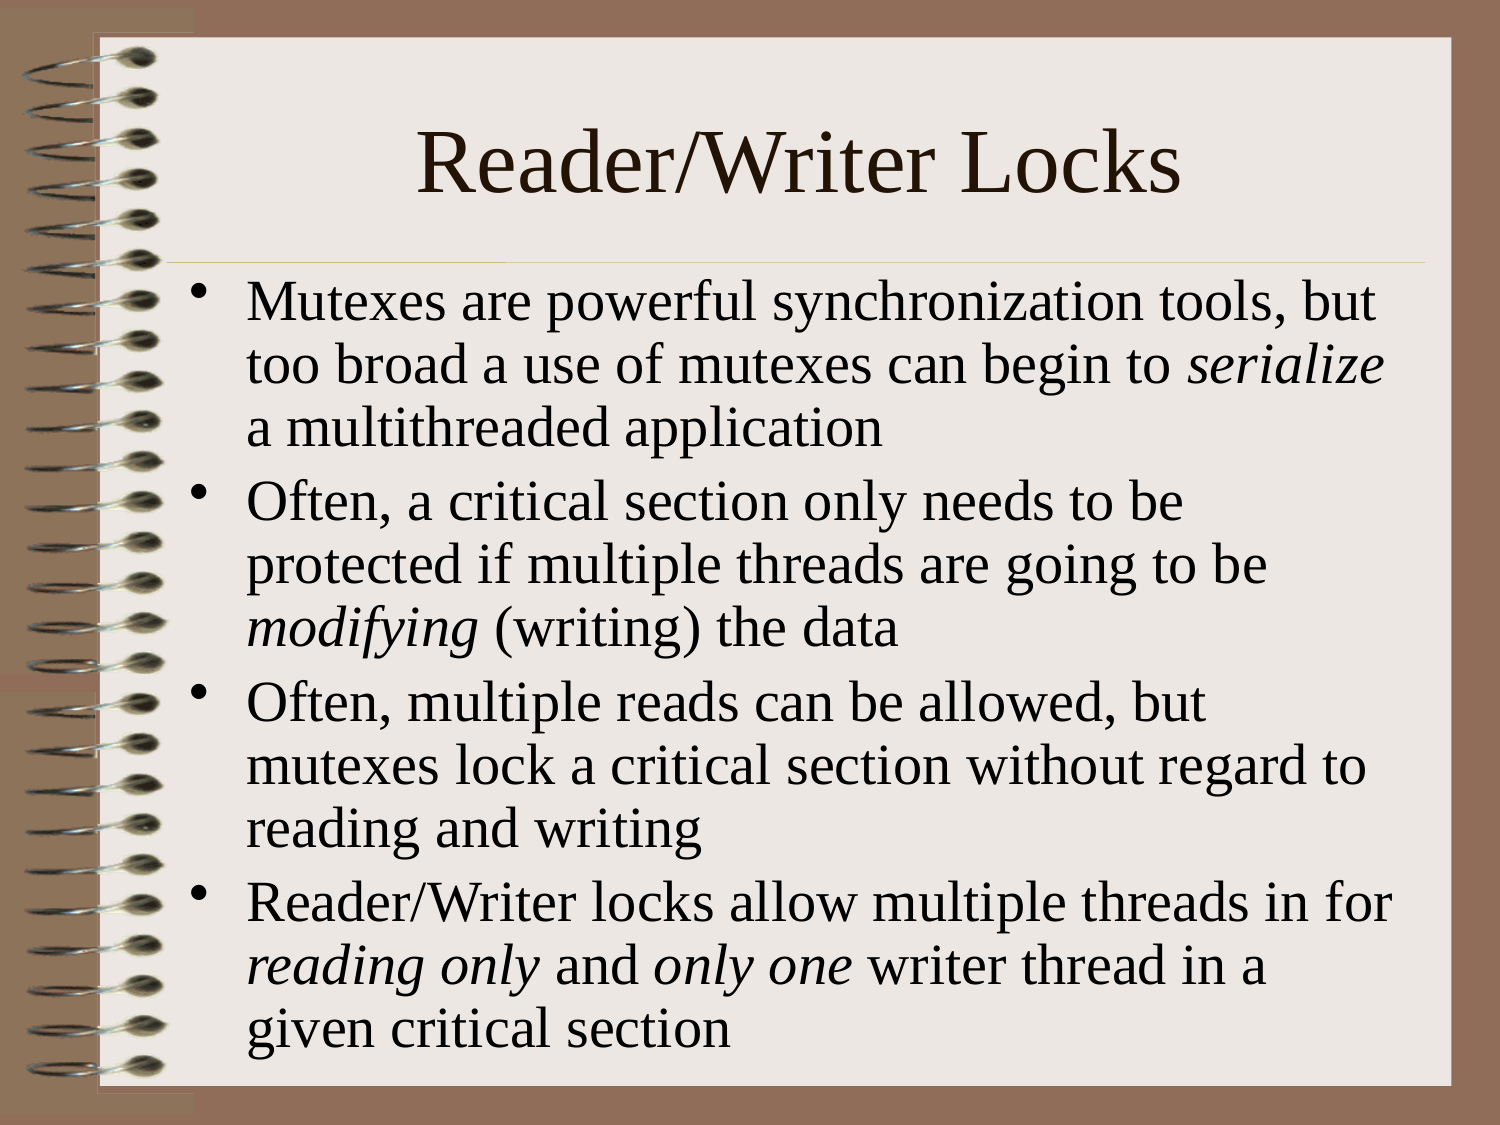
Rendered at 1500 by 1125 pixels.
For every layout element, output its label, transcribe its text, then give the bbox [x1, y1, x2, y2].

title Reader/Writer Locks [174, 62, 1426, 251]
picture [0, 692, 194, 1115]
list Mutexes are powerful synchronization tools, but too broad a use of mutexes can begin to serialize a multithreaded application Often, a critical section only needs to be protected if multiple threads are going to be modifying (writing) the data Often, multiple reads can be allowed, but mutexes lock a critical section without regard to reading and writing Reader/Writer locks allow multiple threads in for reading only and only one writer thread in a given critical section [174, 262, 1426, 1076]
picture [0, 8, 194, 674]
